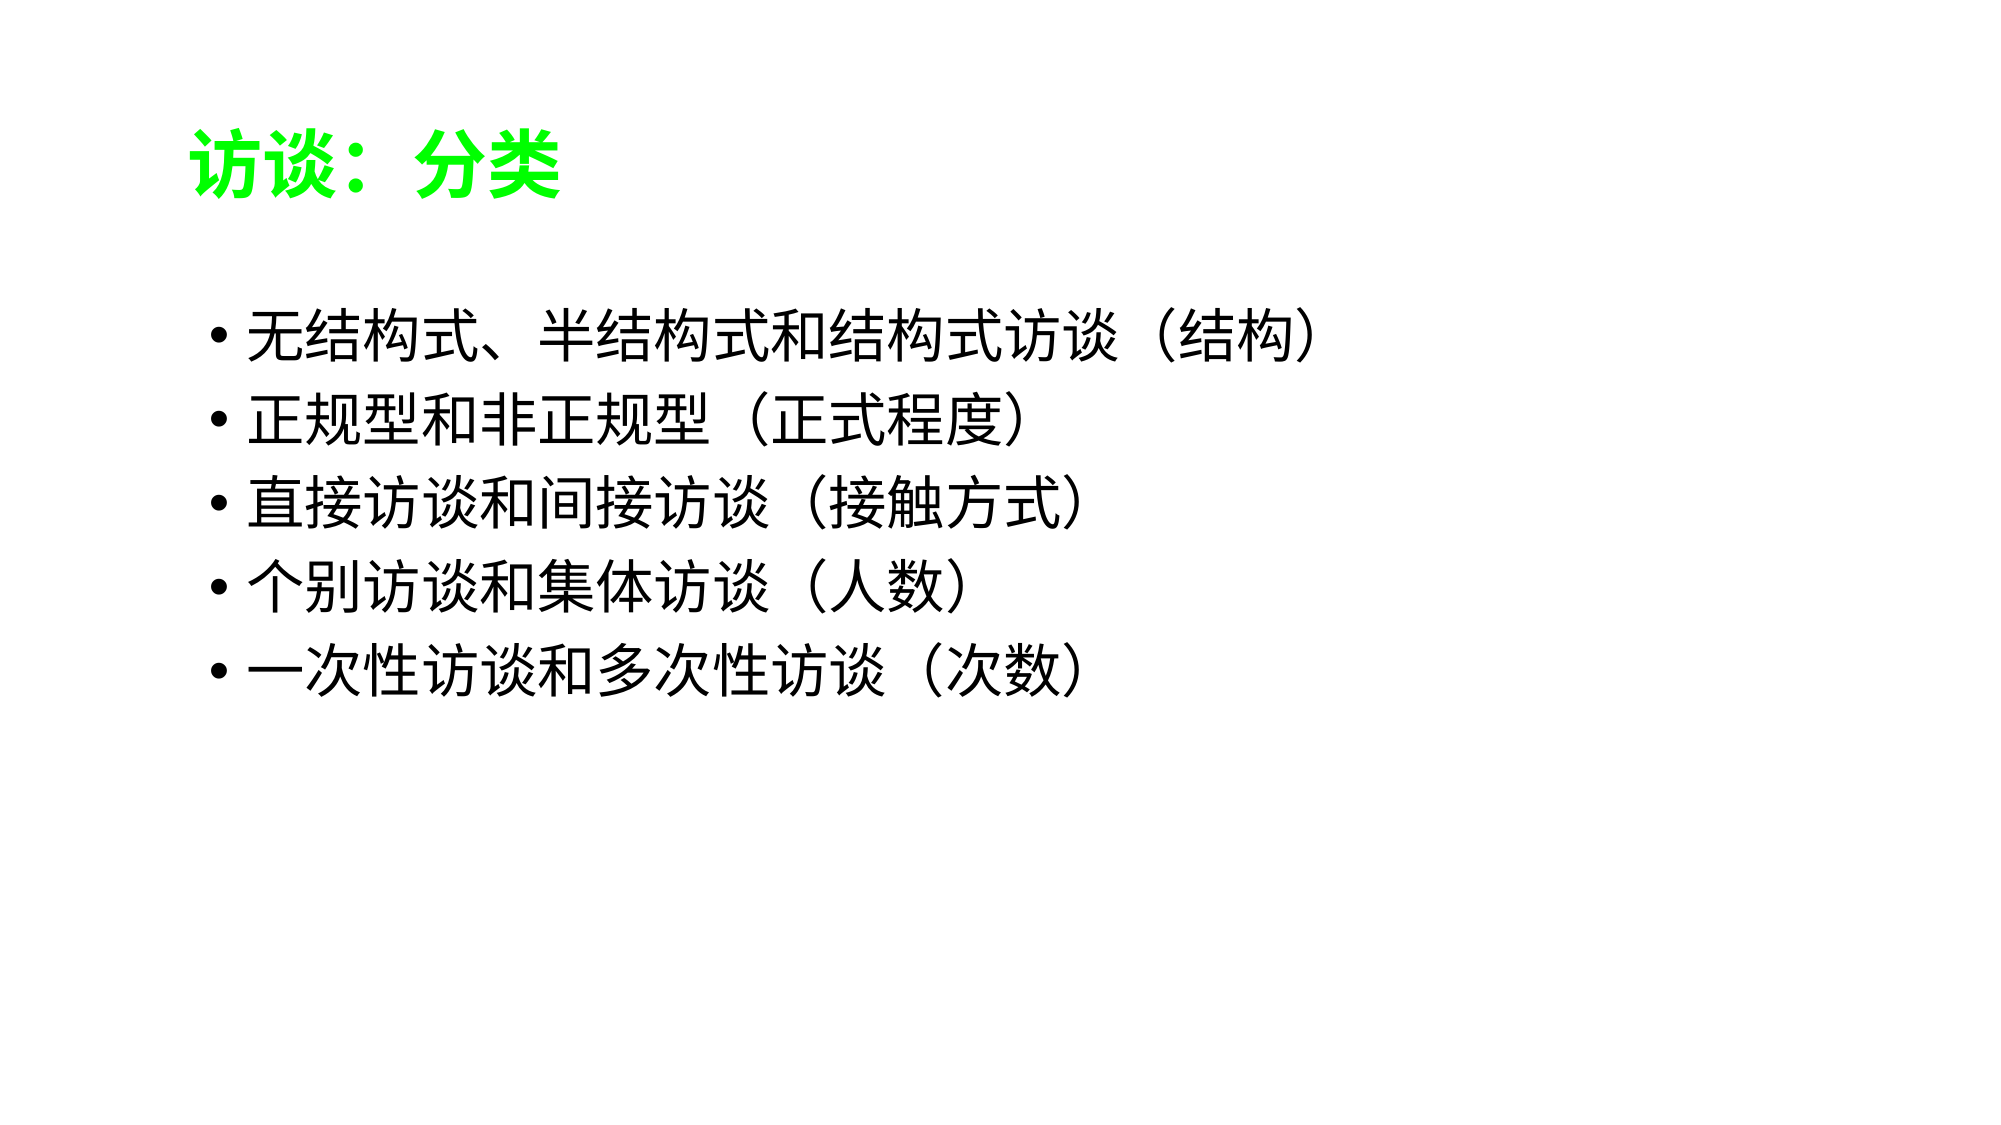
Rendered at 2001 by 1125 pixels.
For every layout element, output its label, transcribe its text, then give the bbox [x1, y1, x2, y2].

title 访谈：分类 [137, 59, 1863, 278]
list 无结构式、半结构式和结构式访谈（结构） 正规型和非正规型（正式程度） 直接访谈和间接访谈（接触方式） 个别访谈和集体访谈（人数） 一次性访谈和多次性访谈（次数） [193, 299, 1863, 1014]
